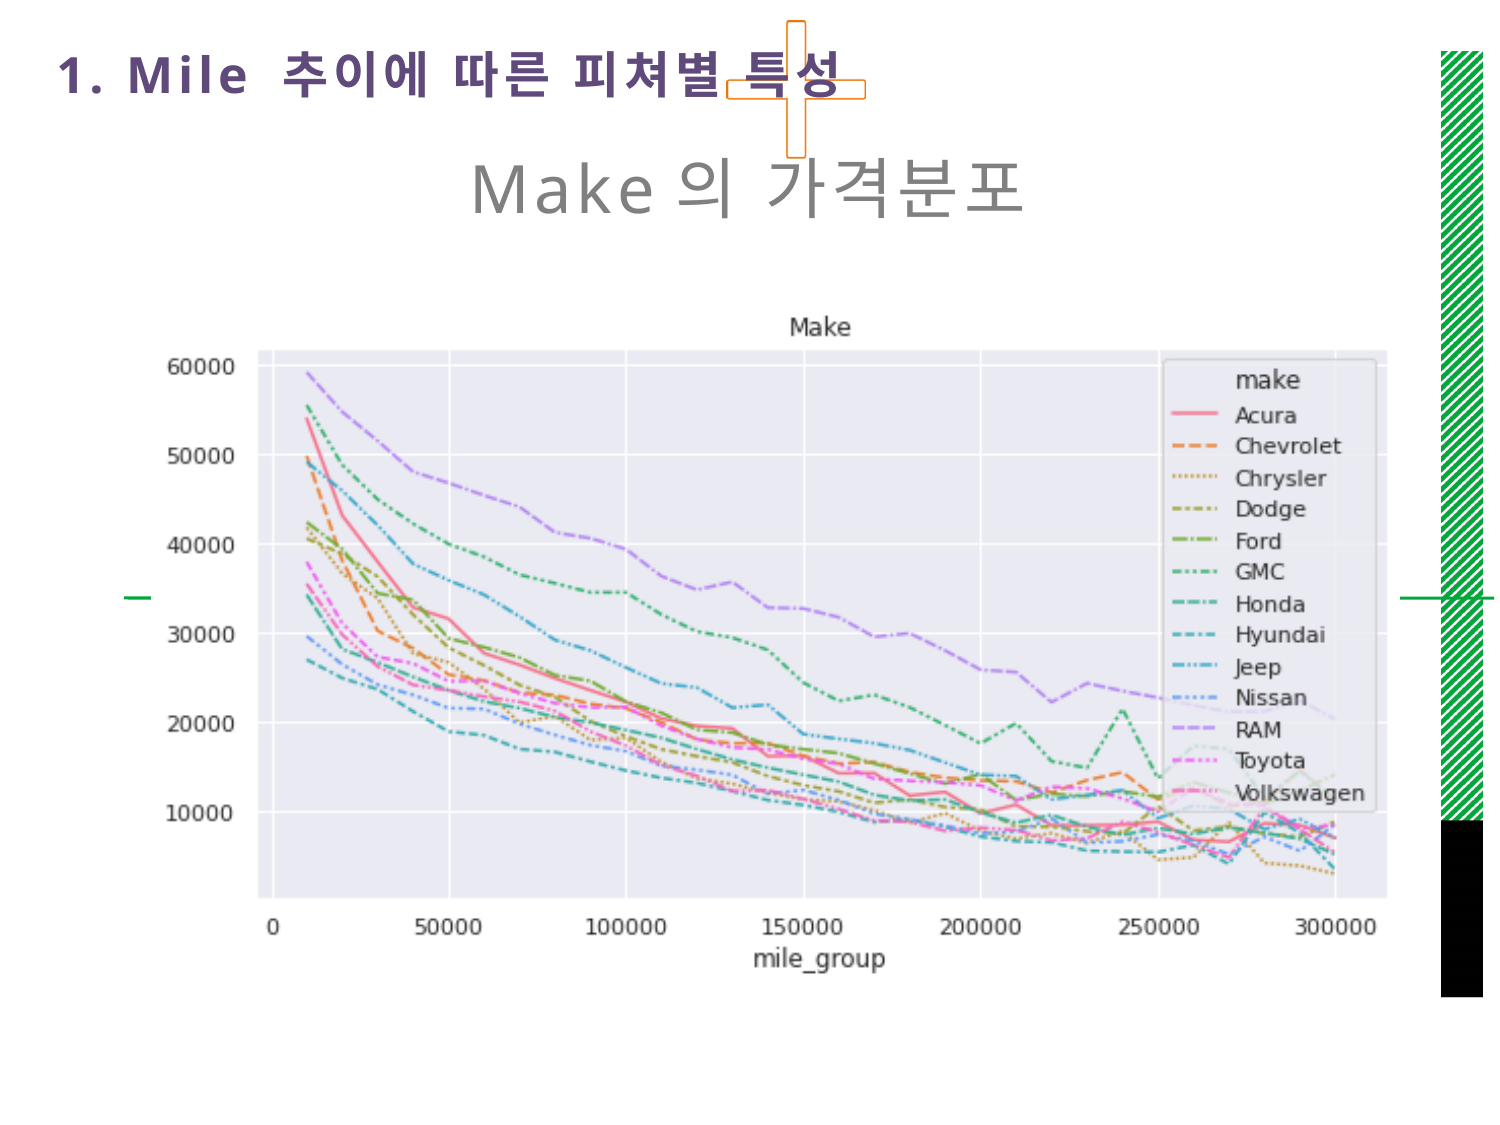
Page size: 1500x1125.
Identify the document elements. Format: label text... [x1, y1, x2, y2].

picture [150, 302, 1400, 988]
text_box 1. Mile 추이에 따른 피쳐별 특성 [41, 0, 951, 93]
picture [1441, 600, 1483, 1000]
title Make의 가격분포 [110, 66, 1386, 308]
picture [1441, 48, 1483, 596]
